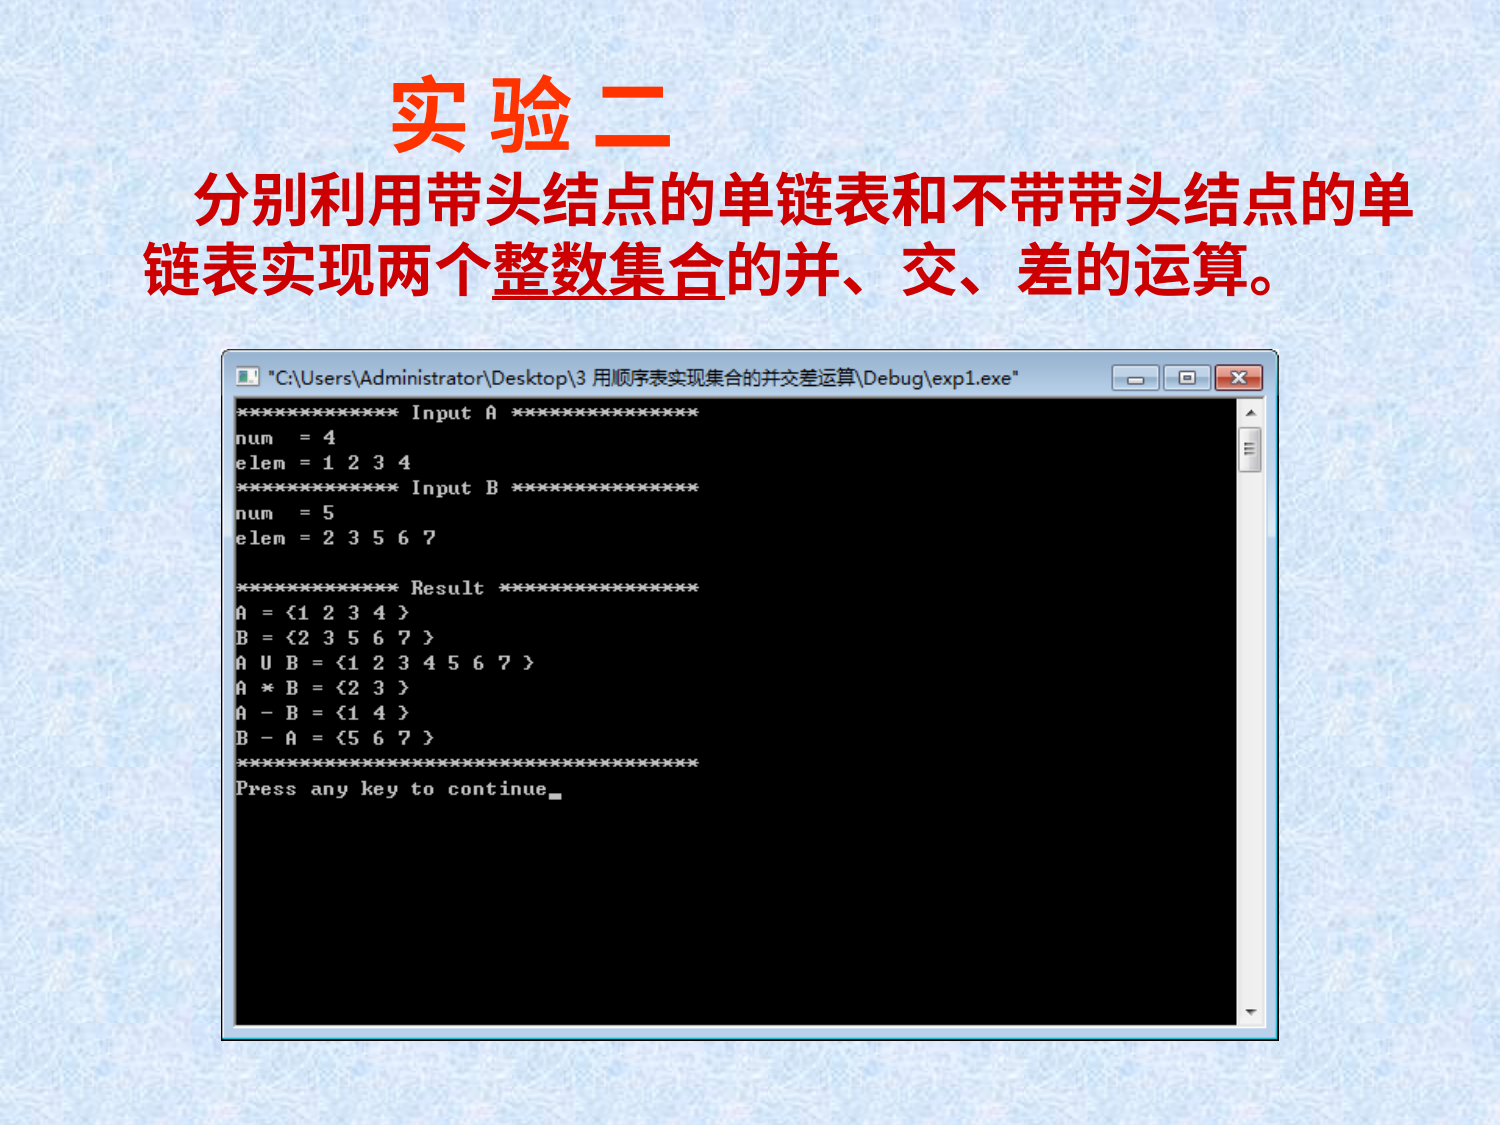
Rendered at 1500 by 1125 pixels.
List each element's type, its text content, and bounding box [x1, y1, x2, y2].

picture [0, 0, 1500, 1125]
text_box 实 验 二 分别利用带头结点的单链表和不带带头结点的单链表实现两个整数集合的并、交、差的运算。 [53, 55, 1459, 311]
